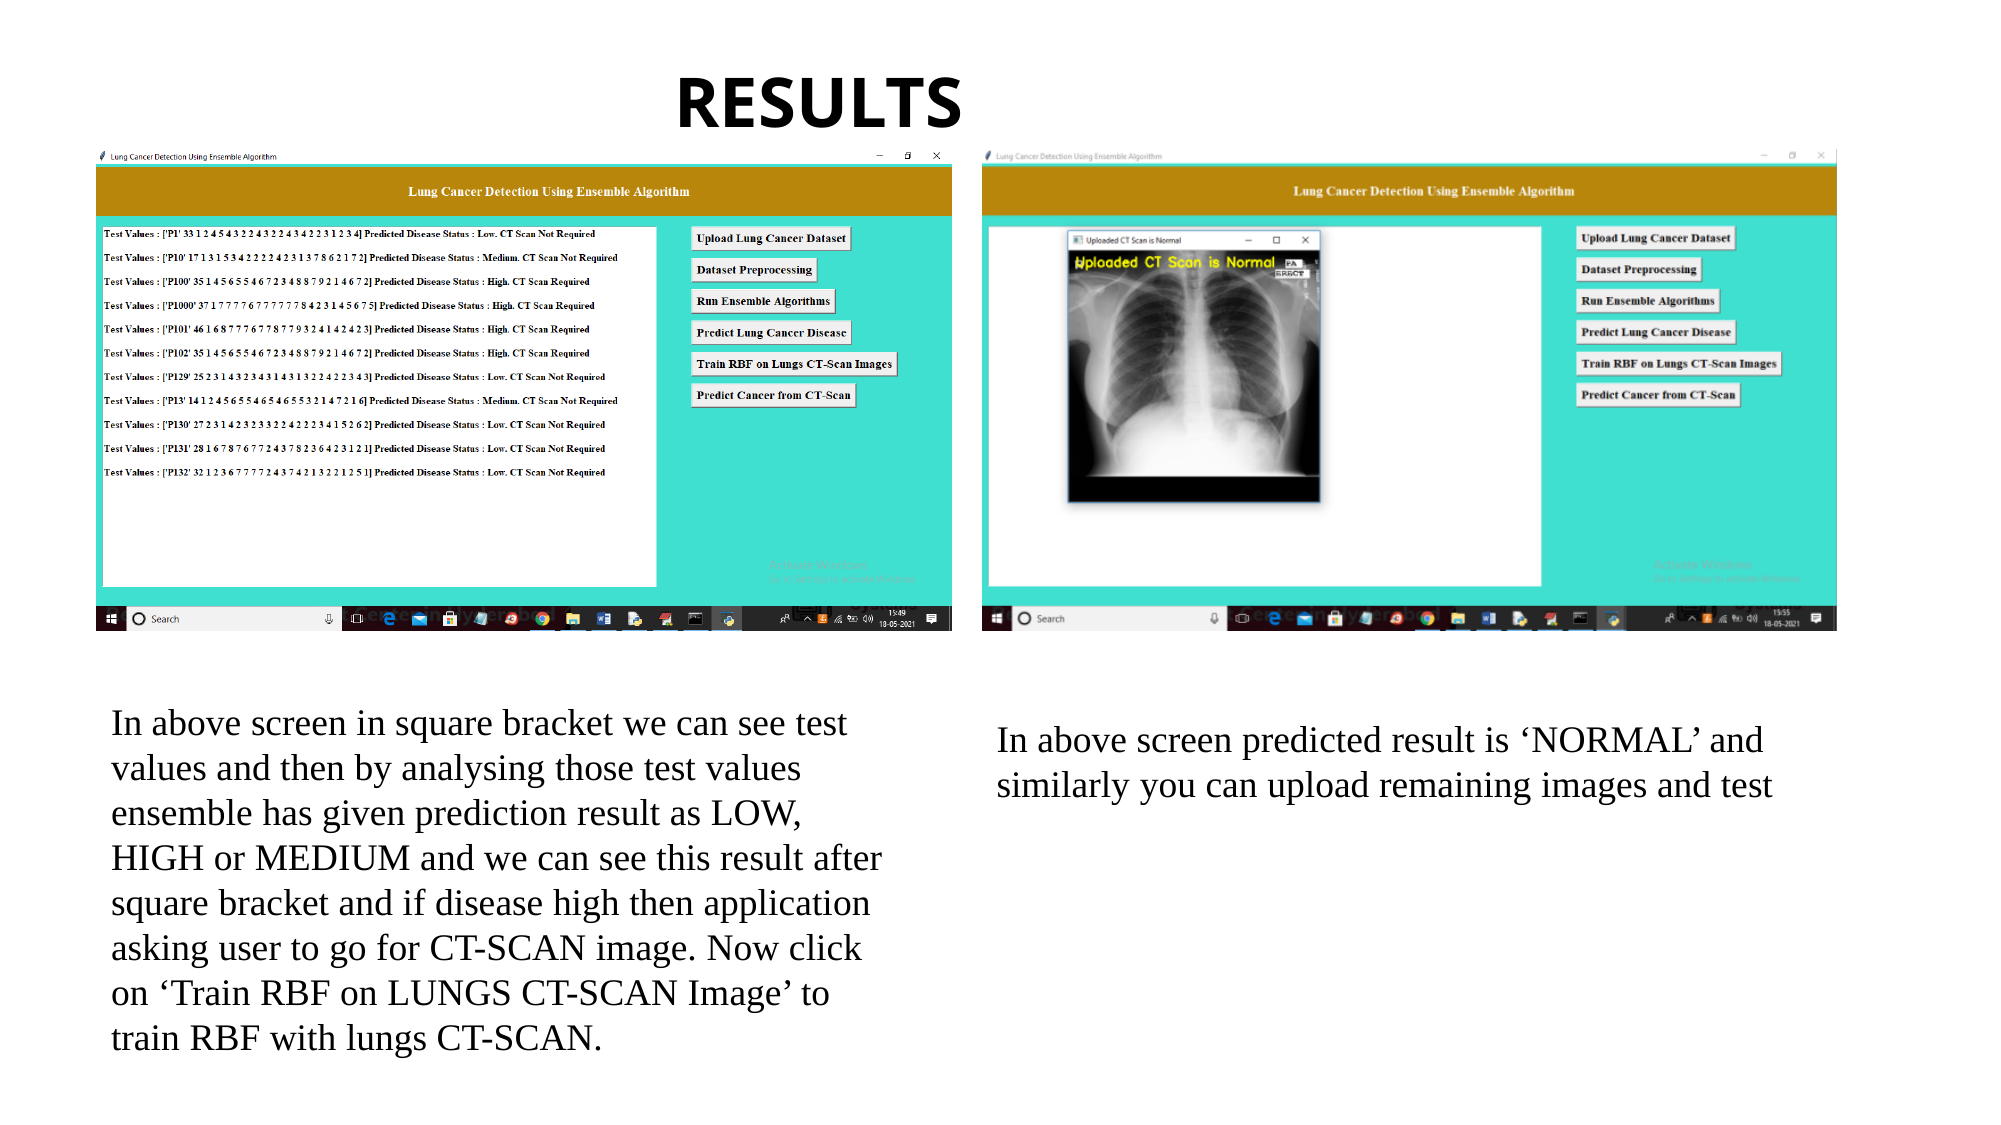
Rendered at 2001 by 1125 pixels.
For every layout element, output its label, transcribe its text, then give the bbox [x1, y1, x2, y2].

picture [981, 149, 1838, 631]
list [96, 149, 952, 631]
text_box In above screen predicted result is ‘NORMAL’ and similarly you can upload remaining images and test [981, 708, 1804, 858]
text_box In above screen in square bracket we can see test values and then by analysing those test values ensemble has given prediction result as LOW, HIGH or MEDIUM and we can see this result after square bracket and if disease high then application asking user to go for CT-SCAN image. Now click on ‘Train RBF on LUNGS CT-SCAN Image’ to train RBF with lungs CT-SCAN. [96, 690, 918, 1110]
title RESULTS [137, 59, 1863, 150]
